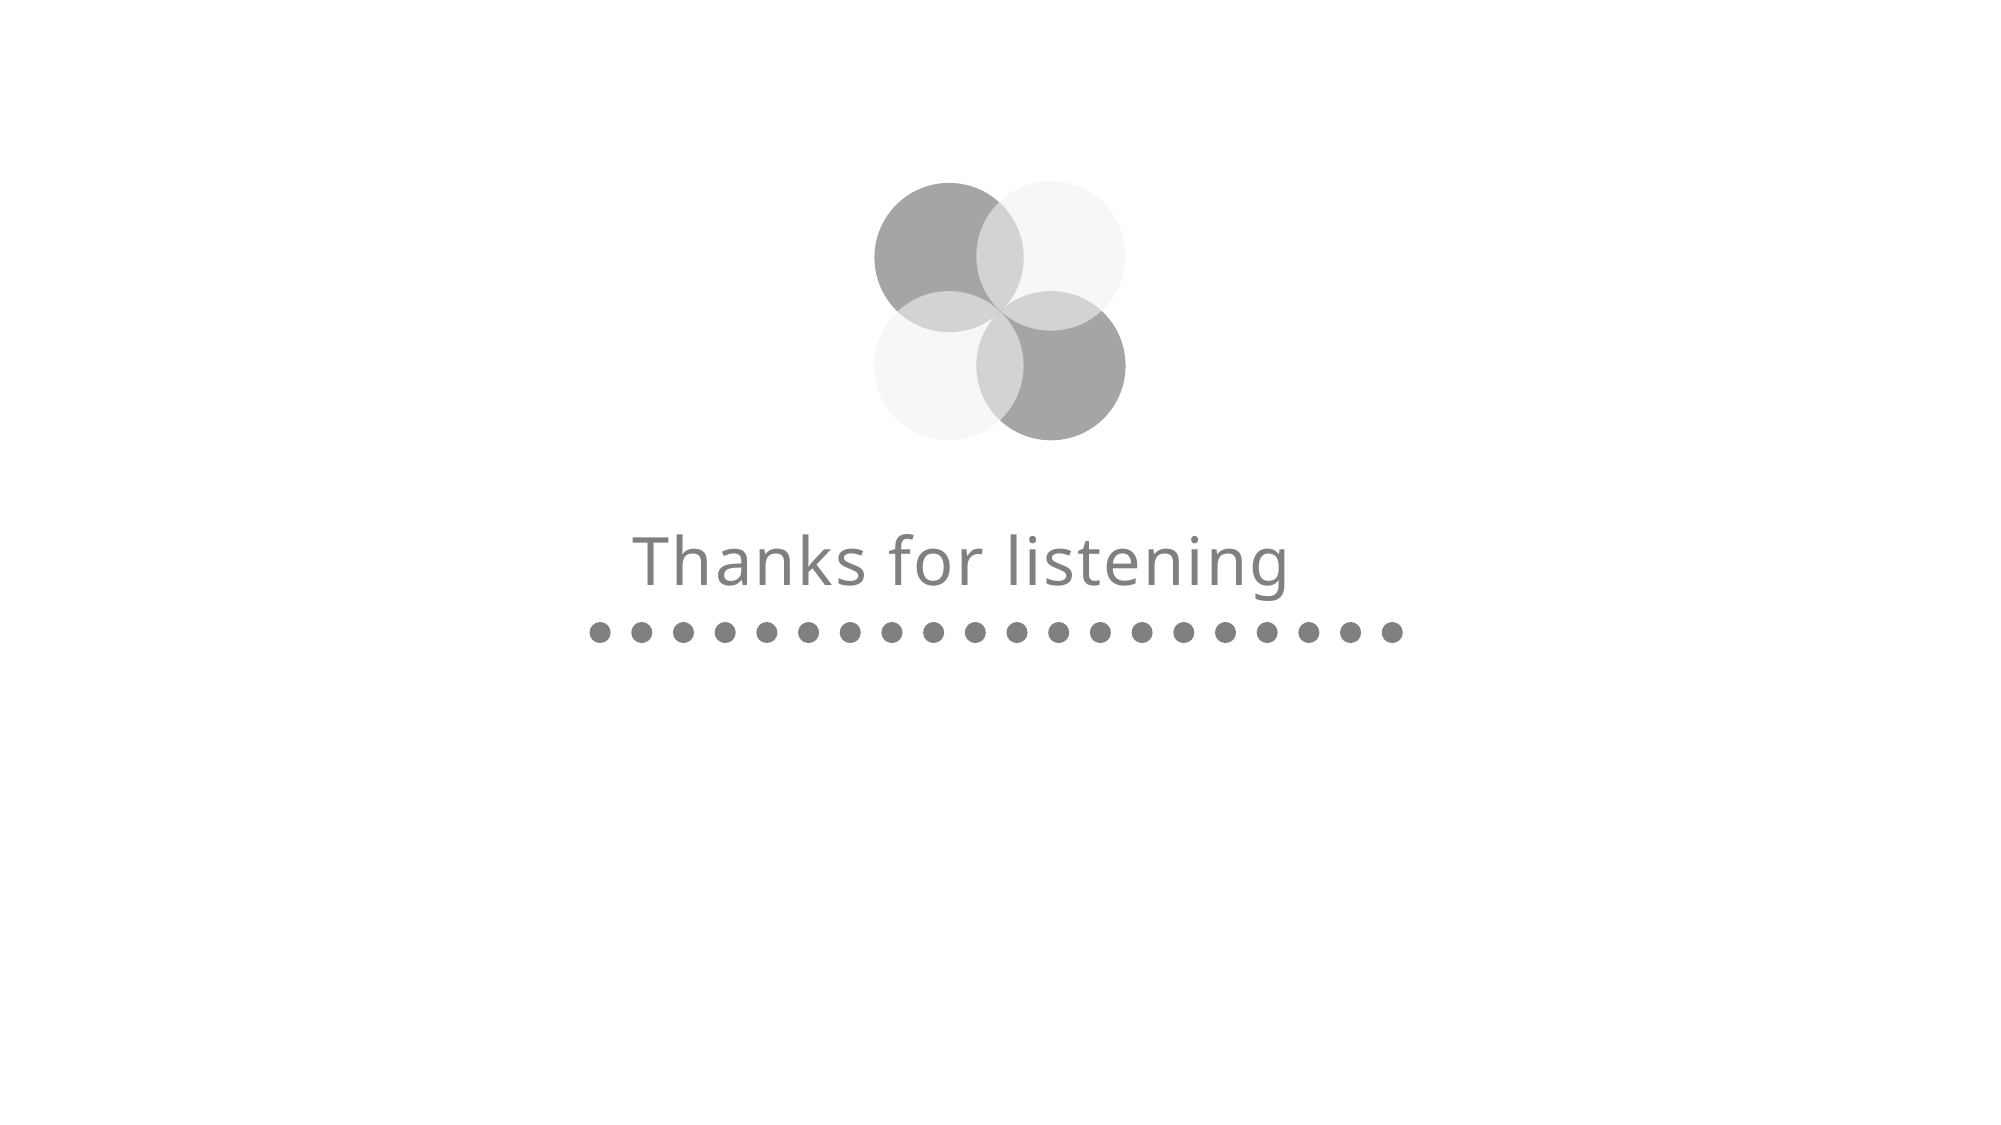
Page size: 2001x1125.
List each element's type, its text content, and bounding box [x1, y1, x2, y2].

text_box Thanks for listening [618, 511, 1382, 606]
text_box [874, 181, 1126, 441]
